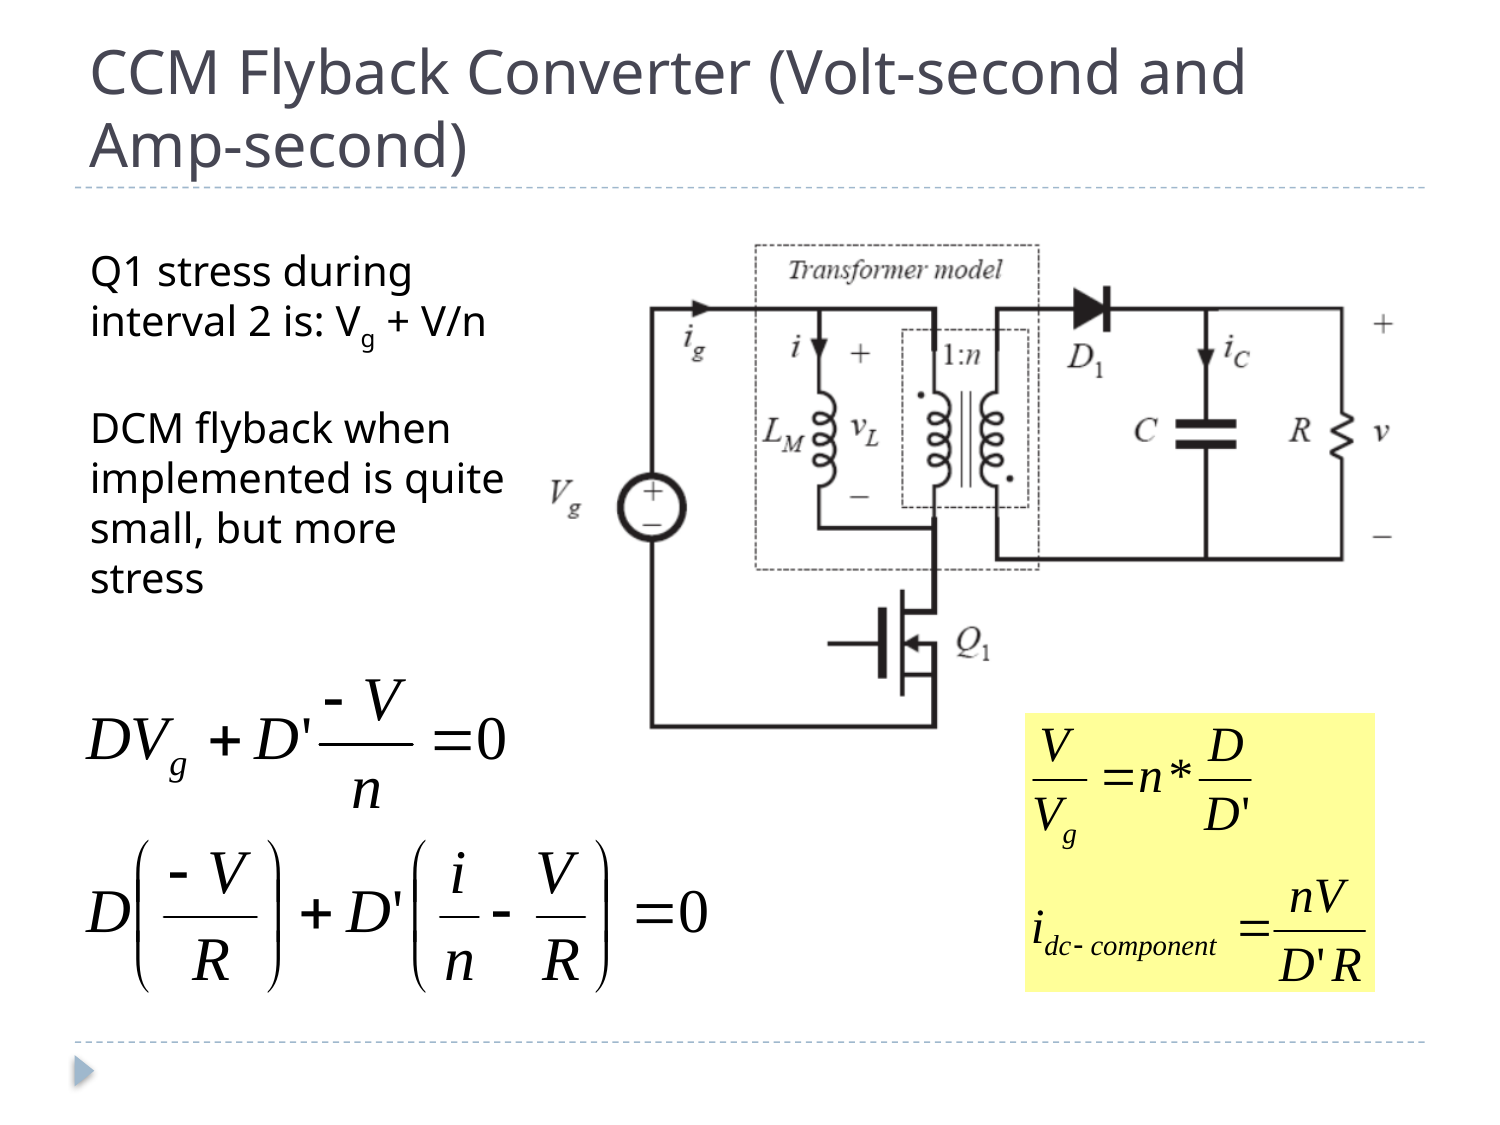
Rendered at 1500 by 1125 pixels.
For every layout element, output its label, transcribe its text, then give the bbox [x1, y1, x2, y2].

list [513, 212, 1424, 763]
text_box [740, 544, 760, 581]
text_box Q1 stress during interval 2 is: Vg + V/n DCM flyback when implemented is quite small, but more stress [74, 237, 507, 610]
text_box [1024, 712, 1376, 993]
title CCM Flyback Converter (Volt-second and Amp-second) [75, 24, 1425, 188]
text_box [74, 662, 717, 1005]
